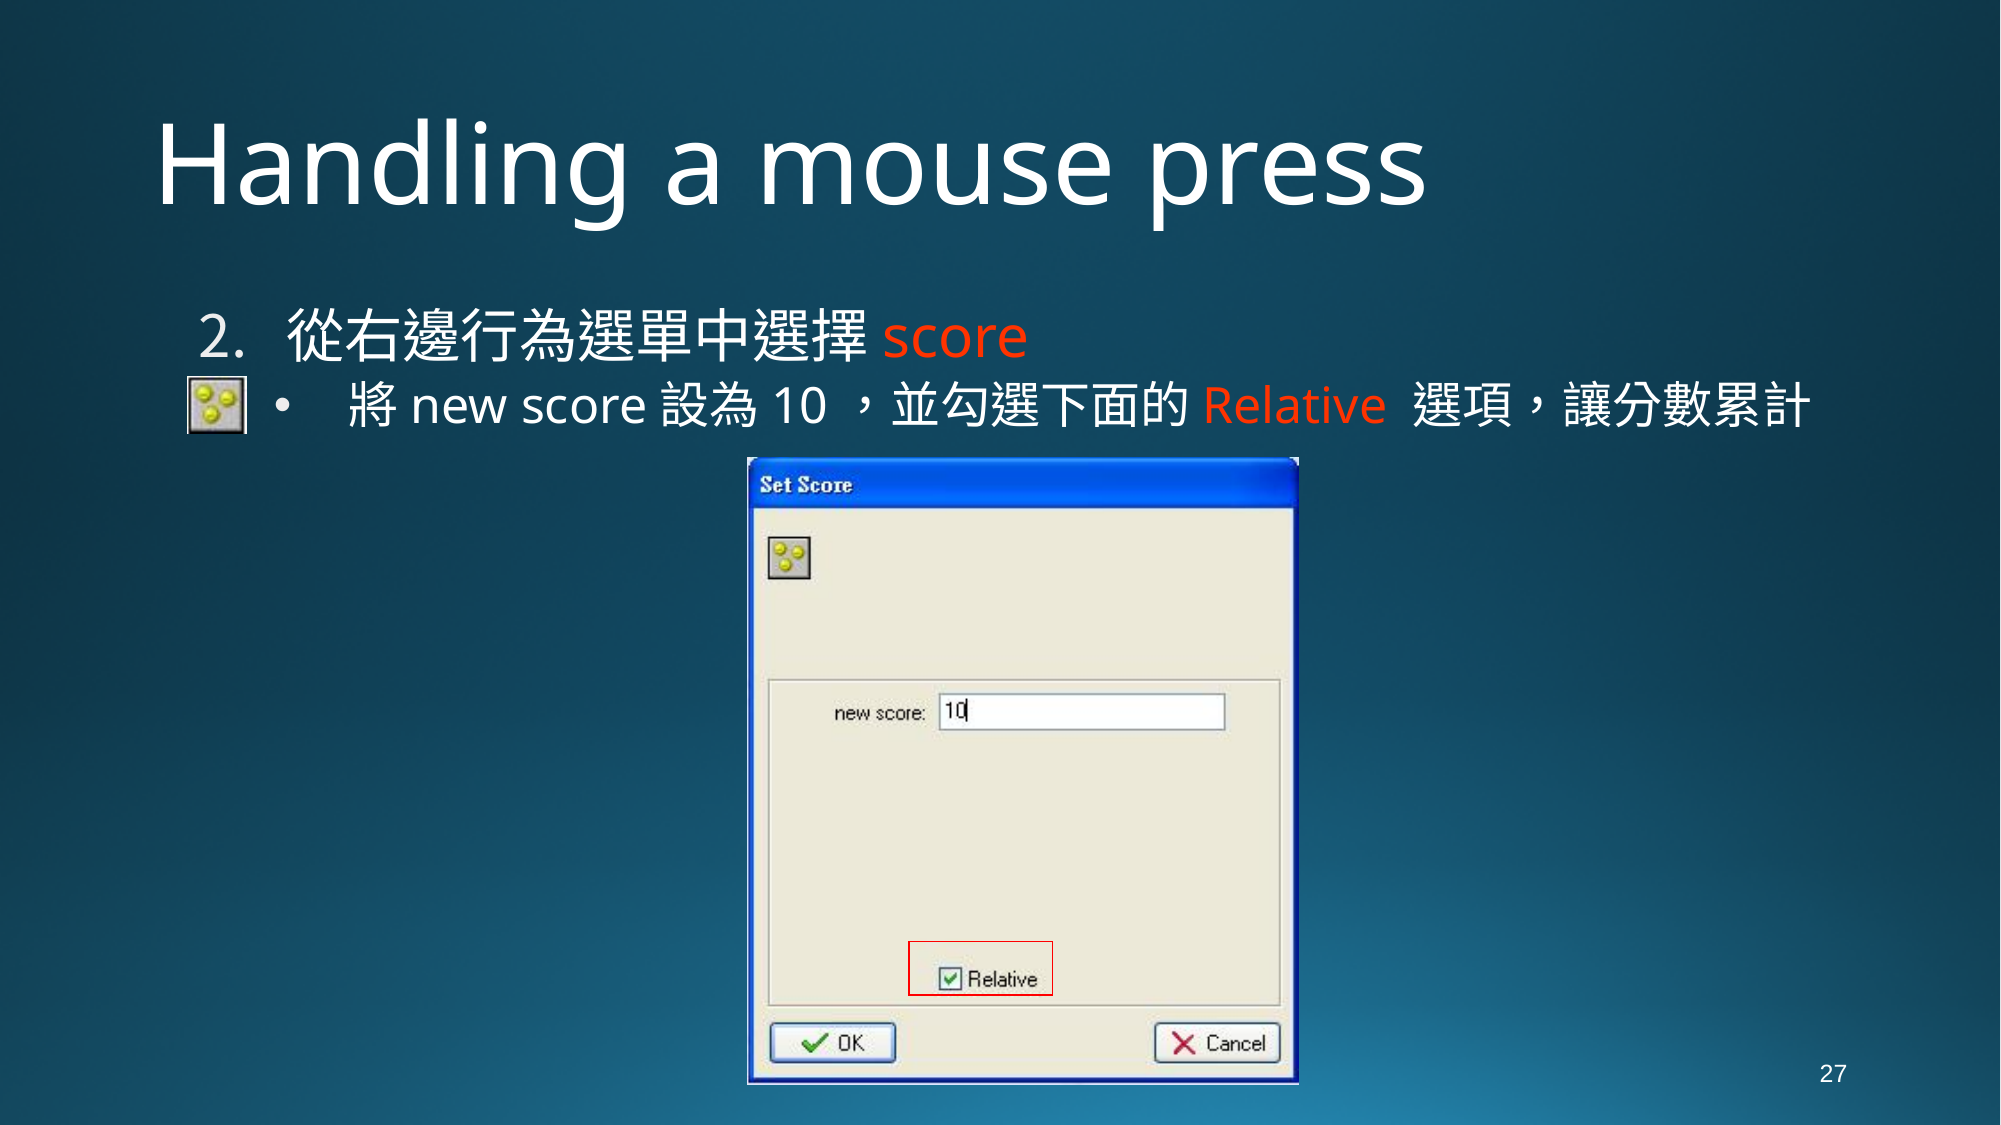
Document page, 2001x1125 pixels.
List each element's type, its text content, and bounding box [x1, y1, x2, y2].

picture [0, 0, 2001, 1125]
slide_number 27 [1412, 1042, 1863, 1103]
title Handling a mouse press [137, 59, 1863, 278]
list 從右邊行為選單中選擇score 將new score設為10，並勾選下面的Relative 選項，讓分數累計 [183, 299, 1863, 1014]
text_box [747, 457, 1299, 1085]
